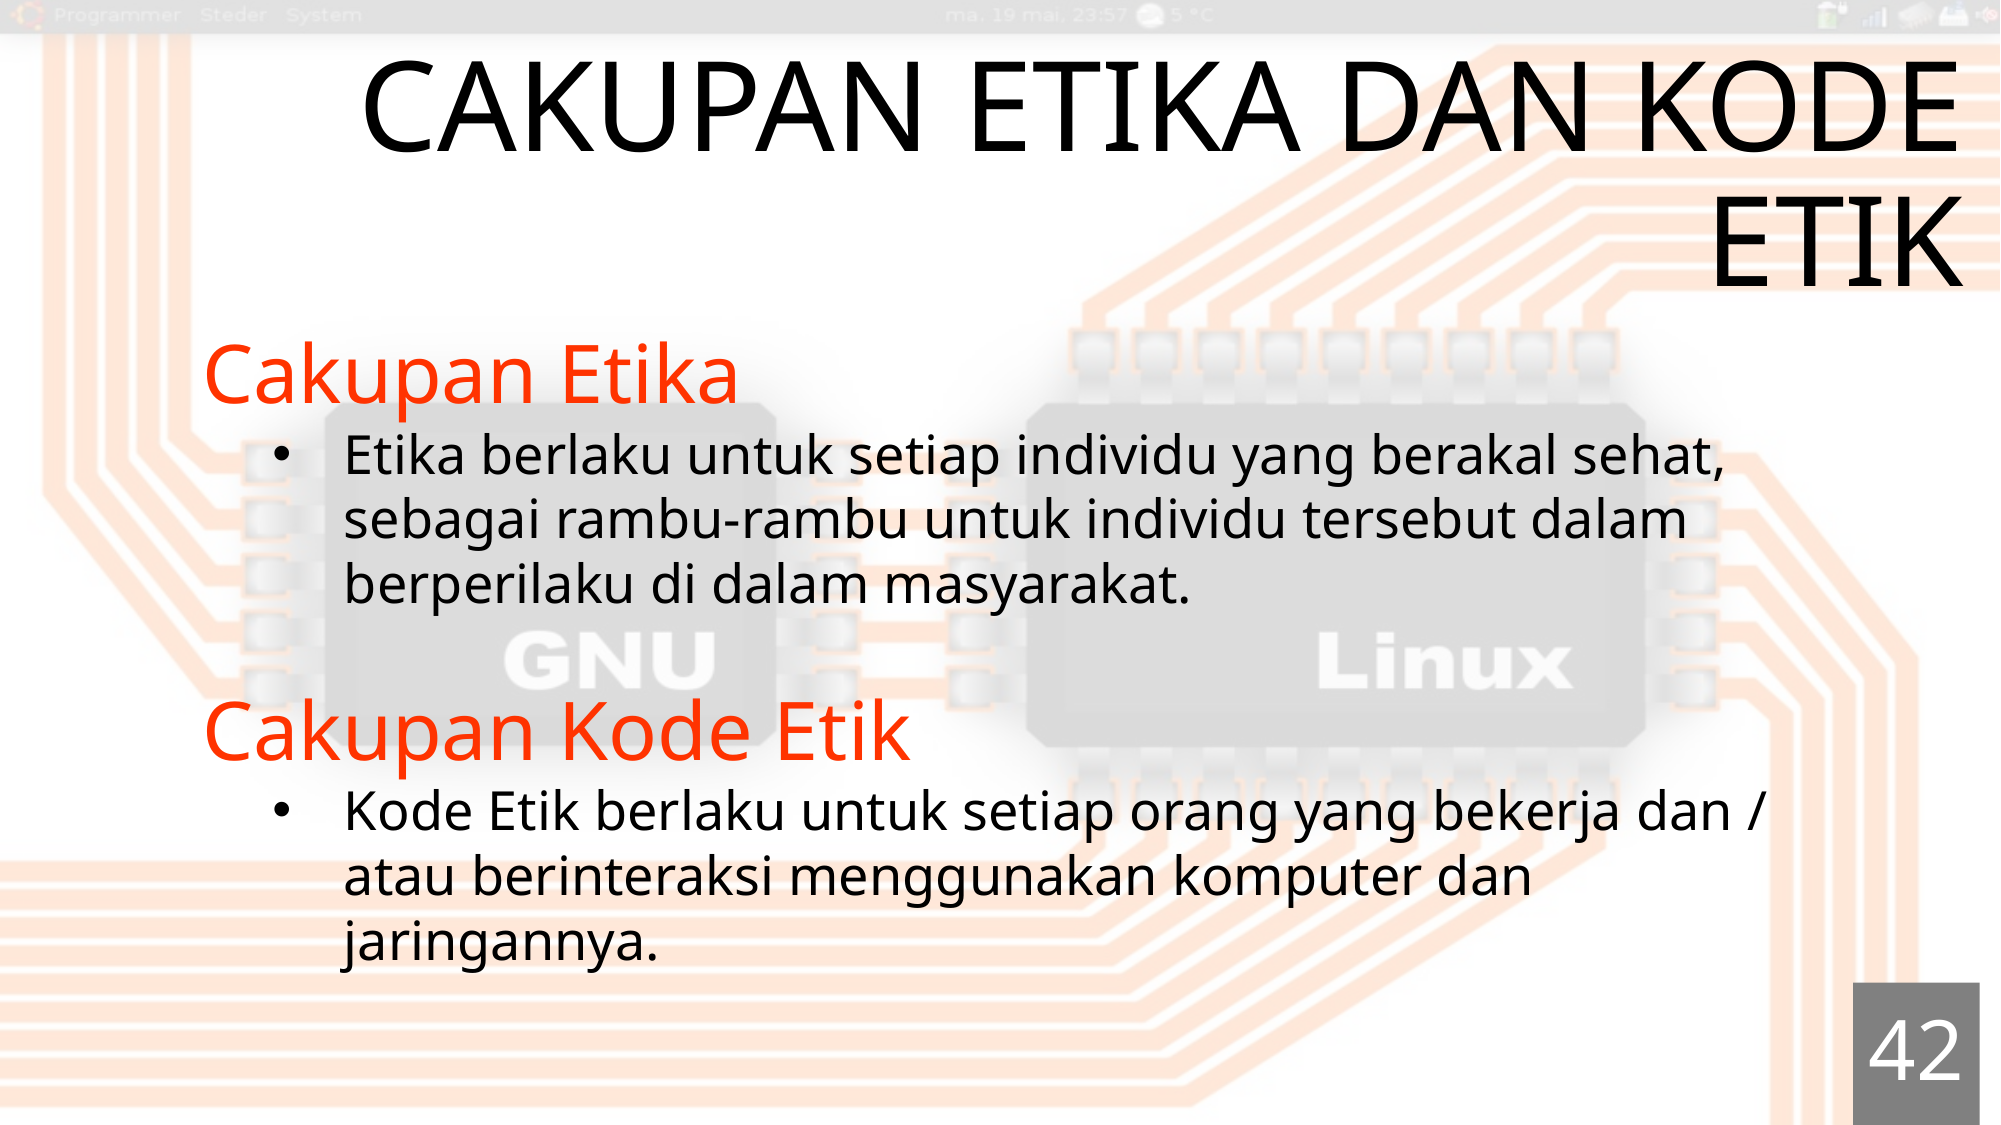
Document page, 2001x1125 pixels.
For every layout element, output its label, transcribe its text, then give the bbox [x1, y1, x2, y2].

list Cakupan Etika Etika berlaku untuk setiap individu yang berakal sehat, sebagai rambu-rambu untuk individu tersebut dalam berperilaku di dalam masyarakat. Cakupan Kode Etik Kode Etik berlaku untuk setiap orang yang bekerja dan / atau berinteraksi menggunakan komputer dan jaringannya. [187, 315, 1813, 983]
title CAKUPAN EtikA DAN KODE ETIK [187, 101, 1980, 255]
slide_number 42 [1853, 982, 1980, 1125]
text_box [187, 194, 1813, 281]
